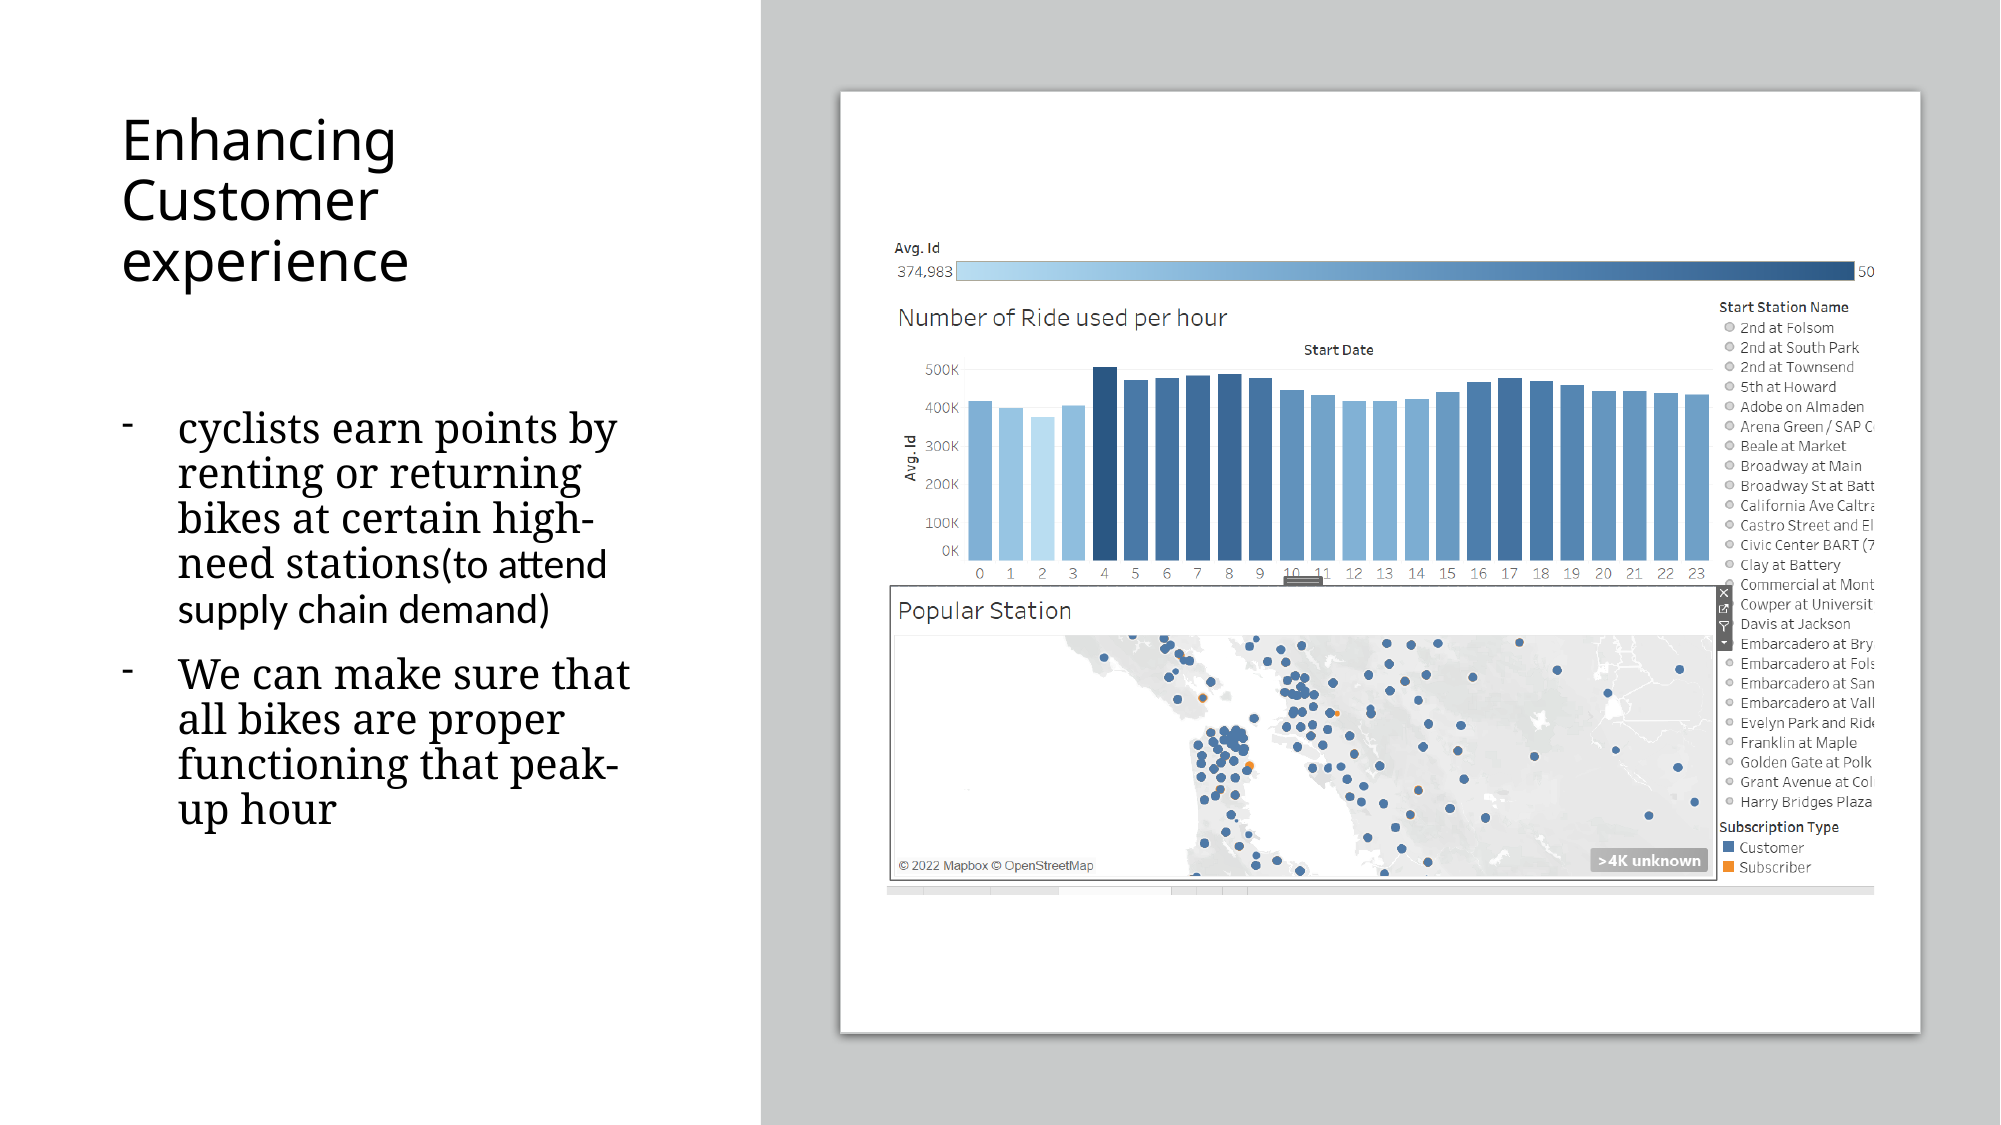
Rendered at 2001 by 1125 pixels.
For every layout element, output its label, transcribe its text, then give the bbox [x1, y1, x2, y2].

text_box [760, 0, 2000, 1125]
title Enhancing Customer experience [106, 103, 682, 370]
text_box [839, 90, 1922, 1034]
list cyclists earn points by renting or returning bikes at certain high-need stations(to attend supply chain demand) We can make sure that all bikes are proper functioning that peak-up hour [106, 399, 682, 1021]
picture [886, 229, 1875, 896]
